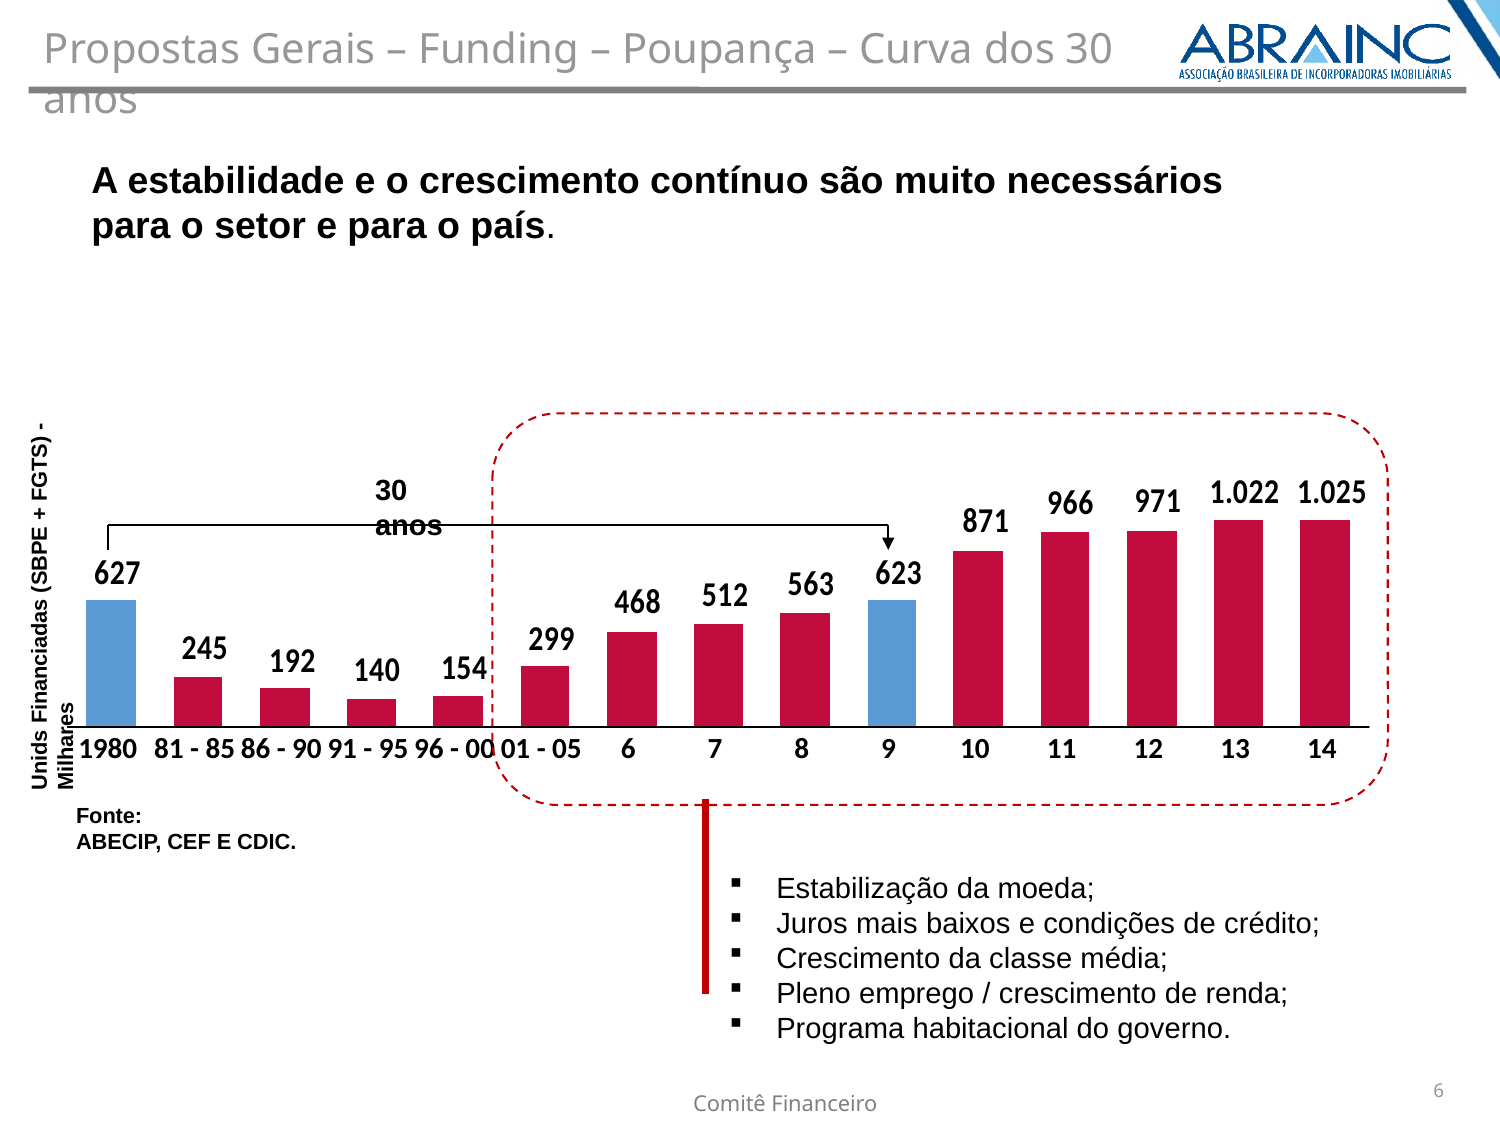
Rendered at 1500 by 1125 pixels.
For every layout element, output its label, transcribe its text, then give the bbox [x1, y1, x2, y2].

text_box 86 - 90 [239, 748, 323, 765]
text_box Estabilização da moeda; Juros mais baixos e condições de crédito; Crescimento da classe média; Pleno emprego / crescimento de renda; Programa habitacional do governo. [714, 862, 1388, 1052]
text_box Comitê Financeiro [655, 1081, 916, 1125]
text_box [47, 444, 1388, 748]
text_box [491, 748, 1388, 807]
text_box Propostas Gerais – Funding – Poupança – Curva dos 30 anos [29, 13, 1152, 90]
text_box 91 - 95 [326, 748, 410, 765]
text_box [501, 412, 1379, 444]
text_box 96 - 00 [413, 748, 496, 765]
text_box 6 [1198, 1070, 1459, 1110]
text_box 1980 [85, 748, 139, 765]
text_box 81 - 85 [152, 748, 237, 765]
text_box Propostas Gerais – Funding – Poupança – Curva dos 30 anos [29, 91, 1152, 130]
text_box A estabilidade e o crescimento contínuo são muito necessários para o setor e para o país. [76, 148, 1327, 254]
text_box Fonte: ABECIP, CEF E CDIC. [61, 793, 415, 862]
text_box Unids Financiadas (SBPE + FGTS) - Milhares [17, 373, 85, 805]
picture [1175, 0, 1500, 83]
